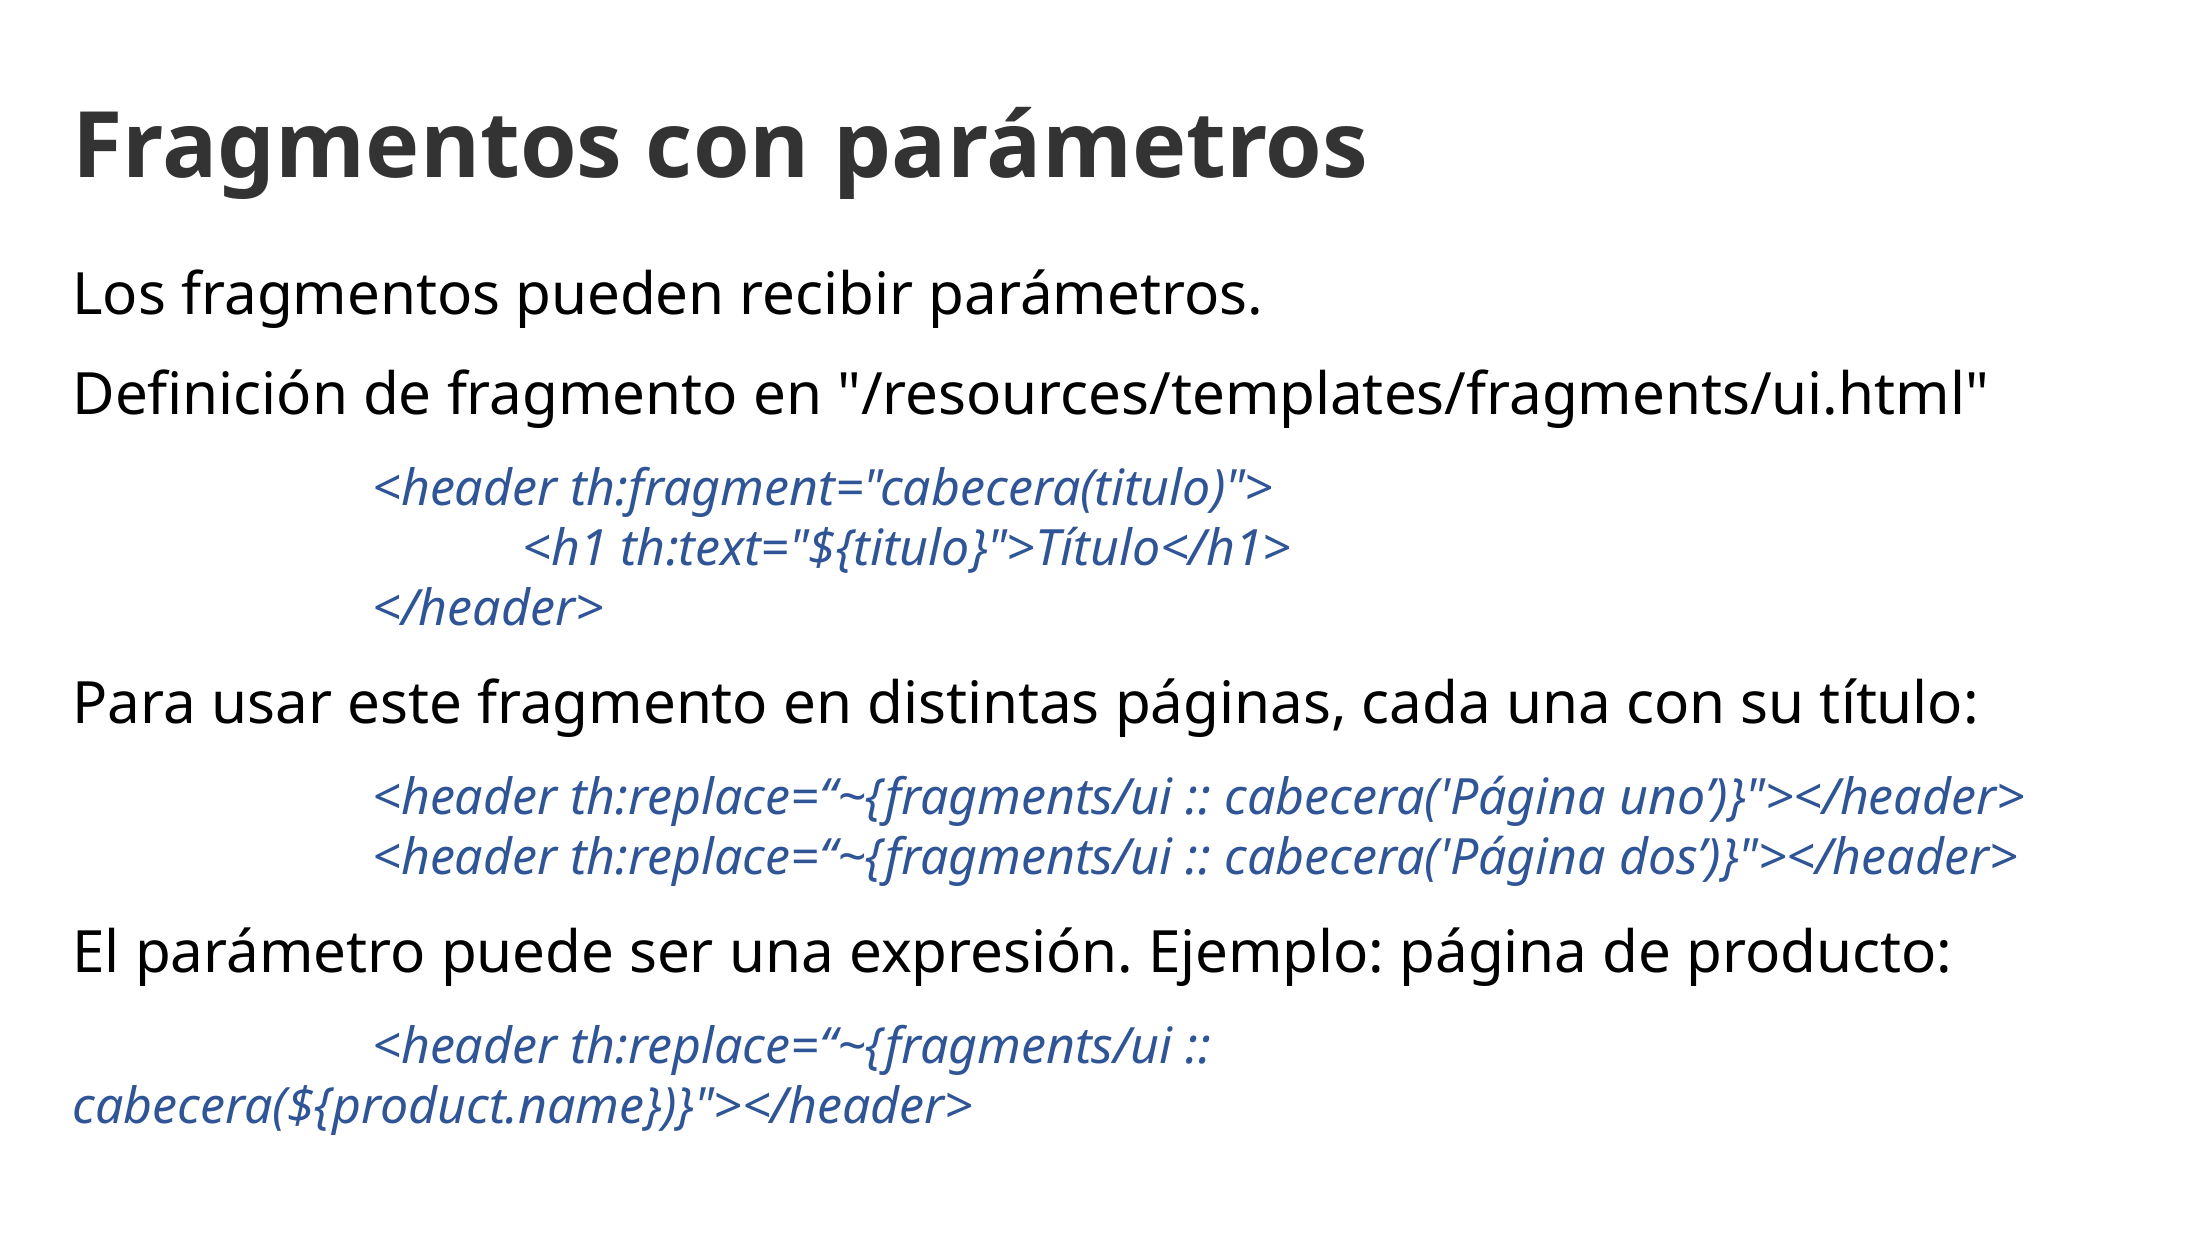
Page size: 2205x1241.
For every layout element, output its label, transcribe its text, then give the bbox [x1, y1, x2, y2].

text_box Los fragmentos pueden recibir parámetros. Definición de fragmento en "/resources/templates/fragments/ui.html" <header th:fragment="cabecera(titulo)"> <h1 th:text="${titulo}">Título</h1> </header> Para usar este fragmento en distintas páginas, cada una con su título: <header th:replace=“~{fragments/ui :: cabecera('Página uno’)}"></header> <header th:replace=“~{fragments/ui :: cabecera('Página dos’)}"></header> El parámetro puede ser una expresión. Ejemplo: página de producto: <header th:replace=“~{fragments/ui :: cabecera(${product.name})}"></header> [72, 256, 2121, 1173]
text_box Fragmentos con parámetros [72, 24, 2121, 256]
